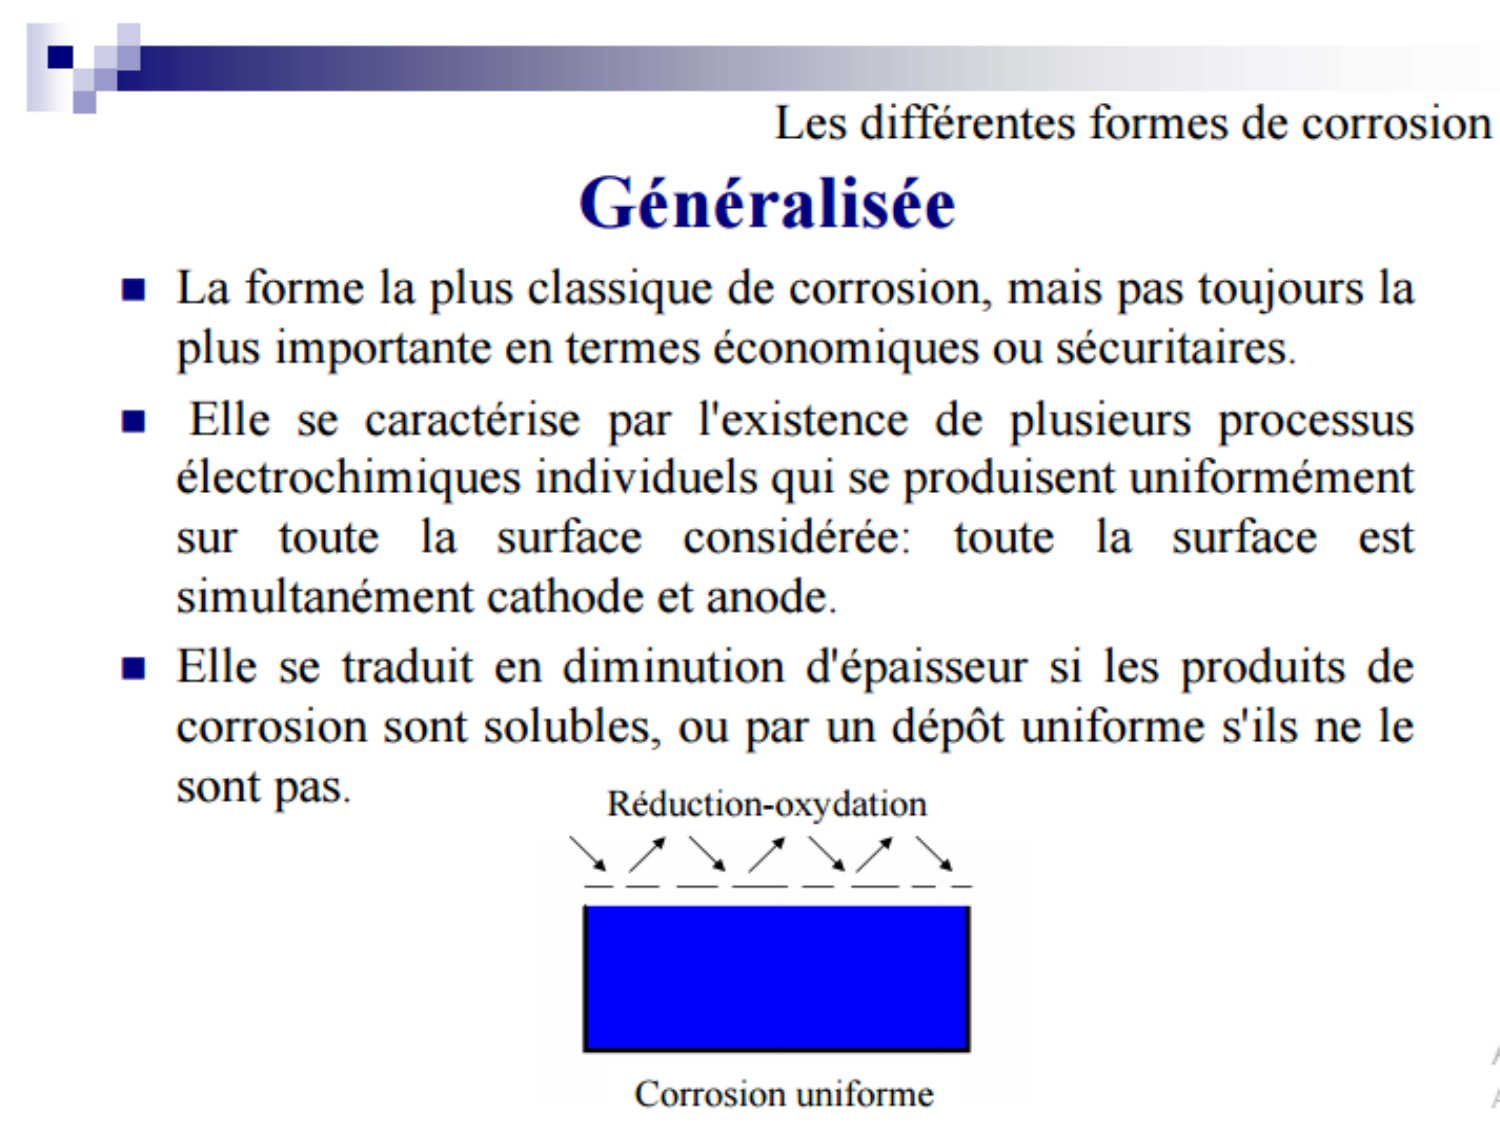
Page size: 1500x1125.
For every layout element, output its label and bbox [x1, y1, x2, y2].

list [0, 0, 1500, 1125]
